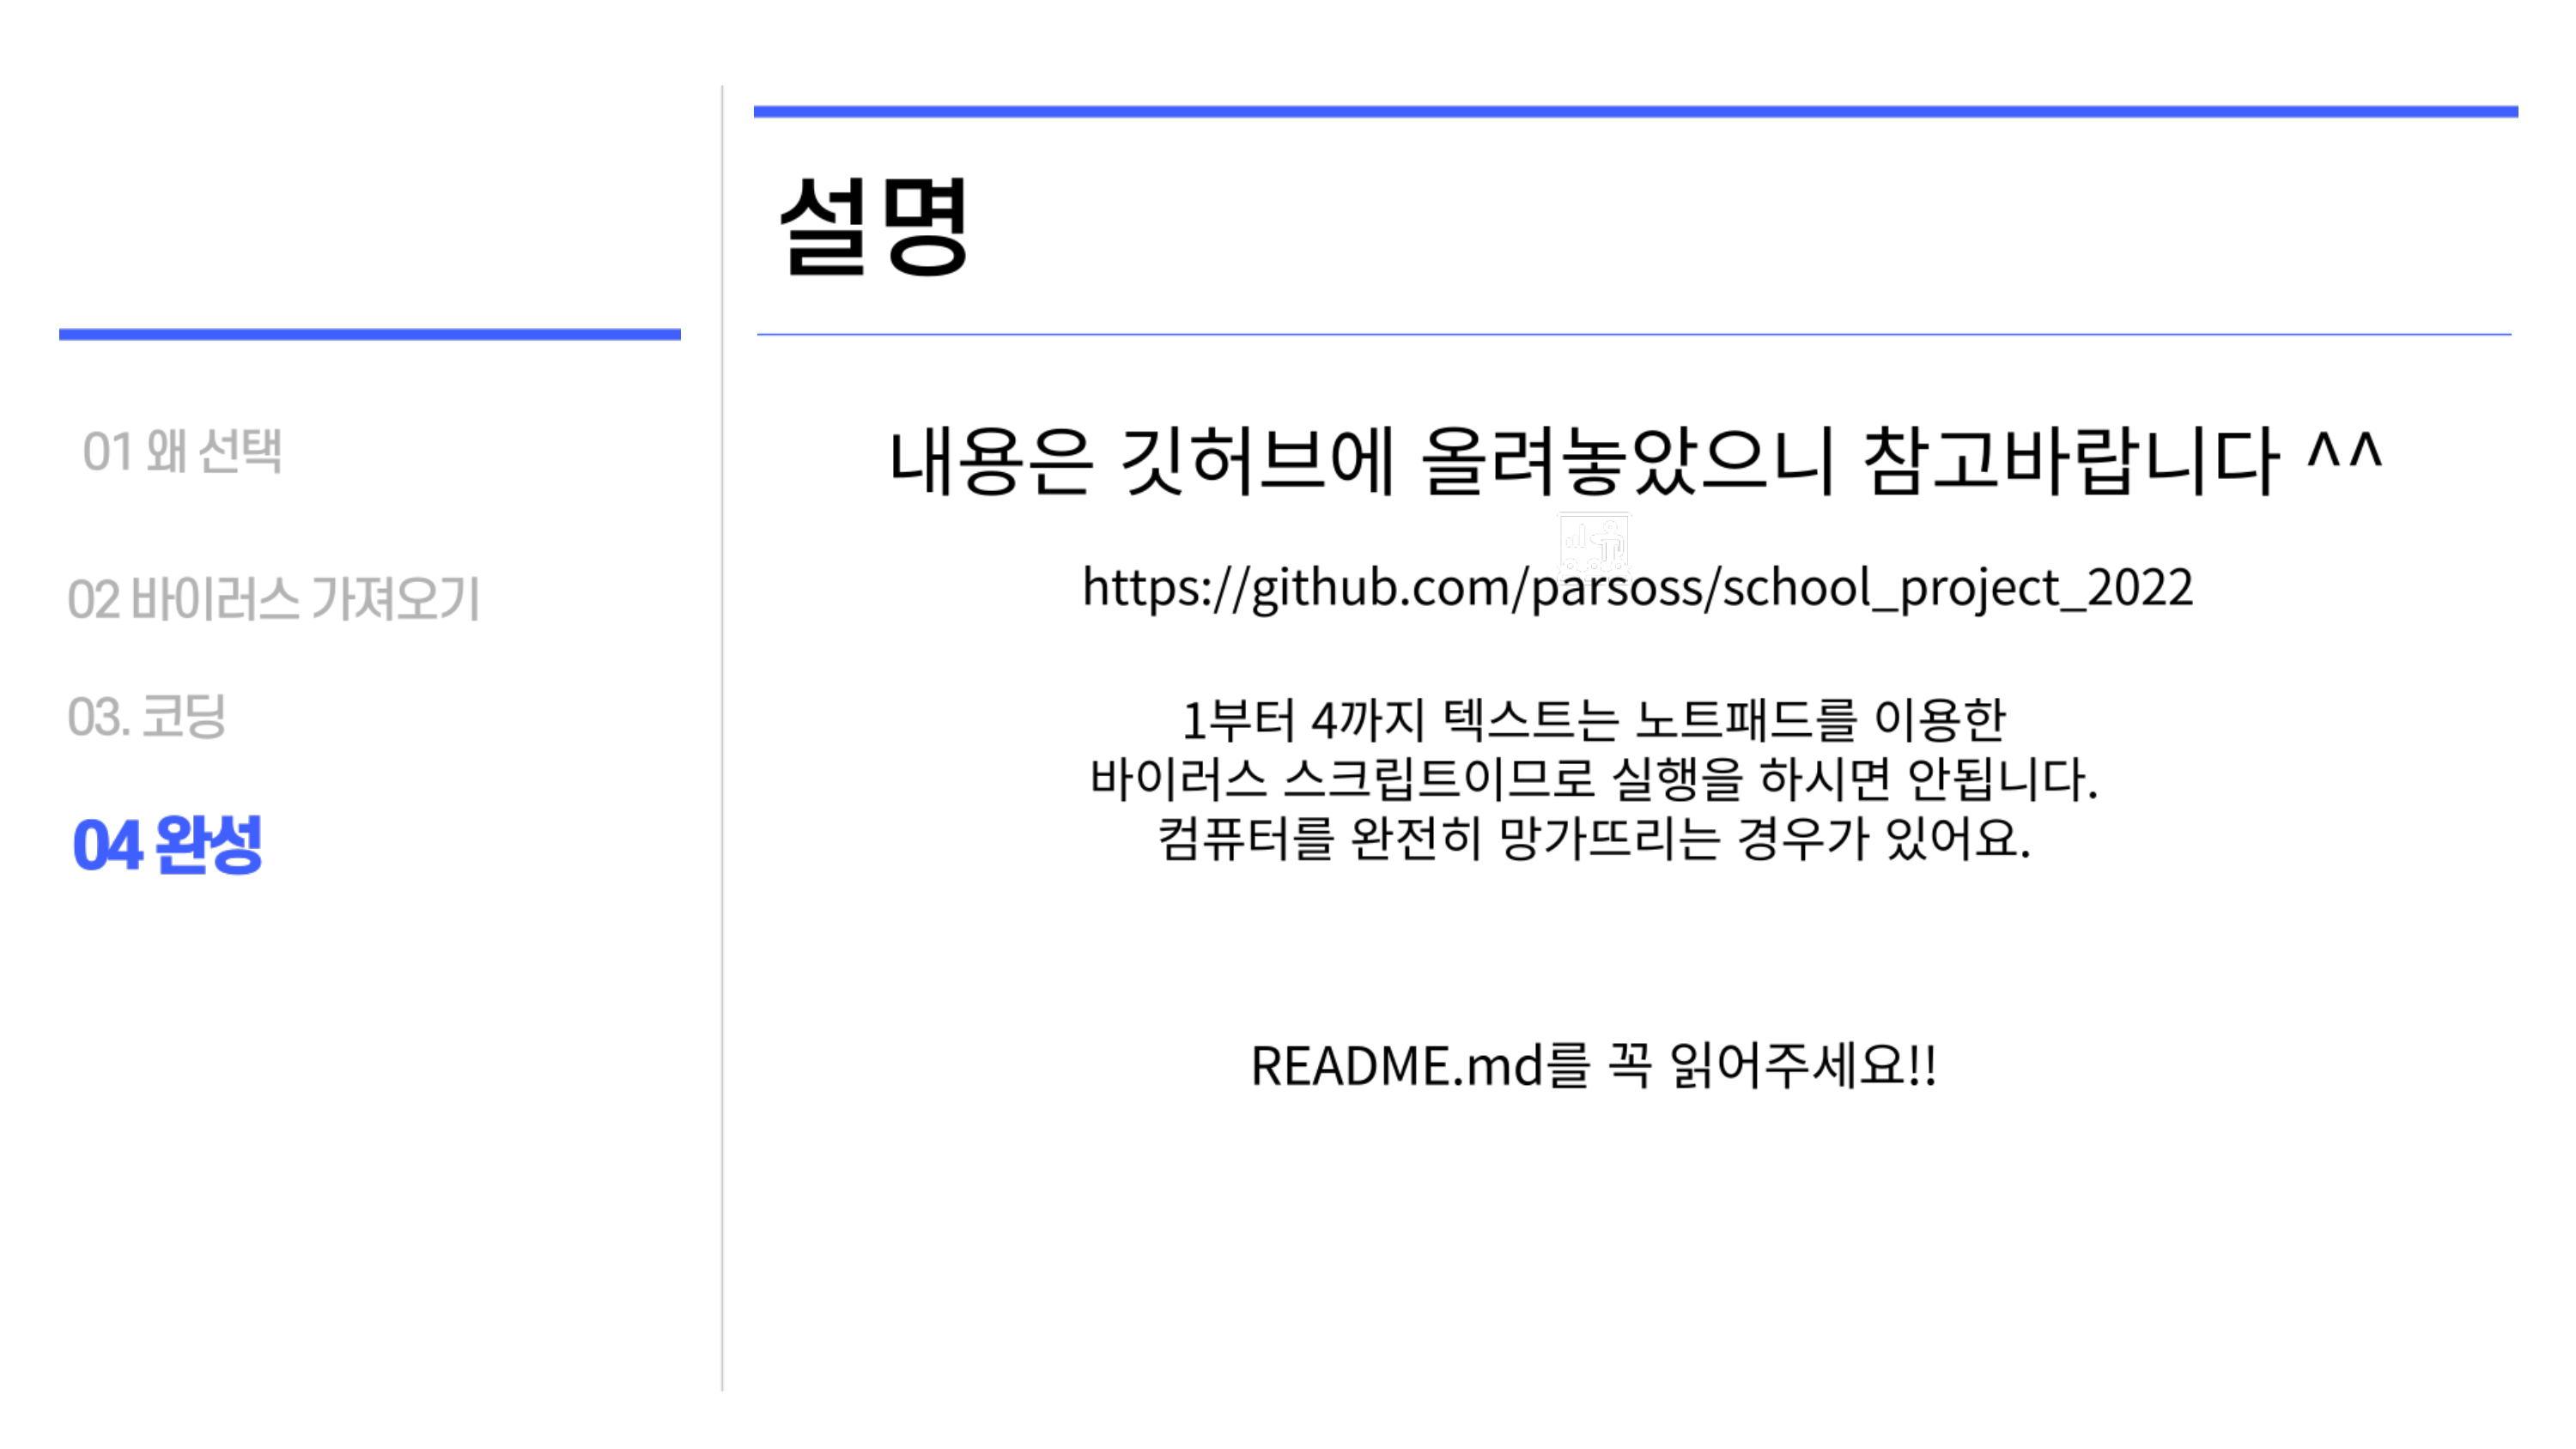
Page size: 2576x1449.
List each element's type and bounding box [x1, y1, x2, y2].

picture [1068, 541, 2215, 640]
text_box [756, 331, 2512, 338]
picture [60, 558, 501, 644]
text_box [59, 312, 681, 358]
picture [758, 135, 1015, 324]
picture [867, 391, 2417, 531]
picture [75, 410, 303, 497]
picture [1191, 1018, 1968, 1113]
text_box [754, 89, 2519, 135]
picture [60, 87, 2126, 1391]
